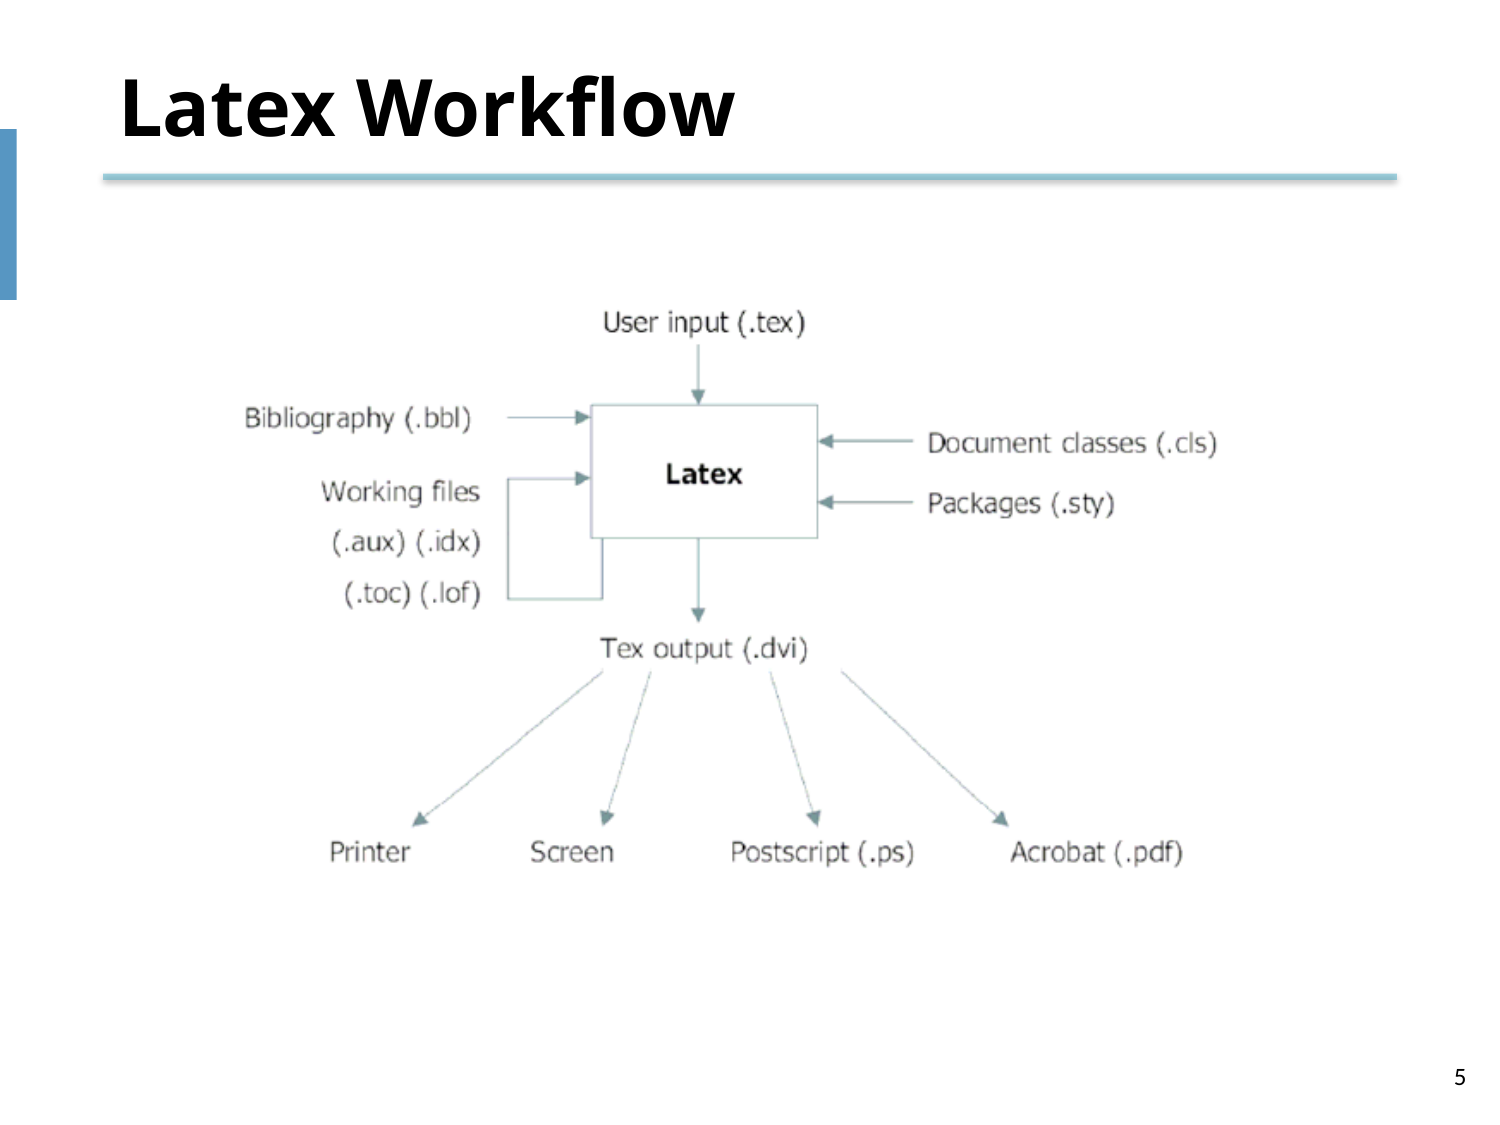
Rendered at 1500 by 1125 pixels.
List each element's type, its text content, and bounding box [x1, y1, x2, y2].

slide_number 5 [1131, 1045, 1482, 1106]
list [212, 250, 1251, 937]
title Latex Workflow [103, 25, 1397, 185]
